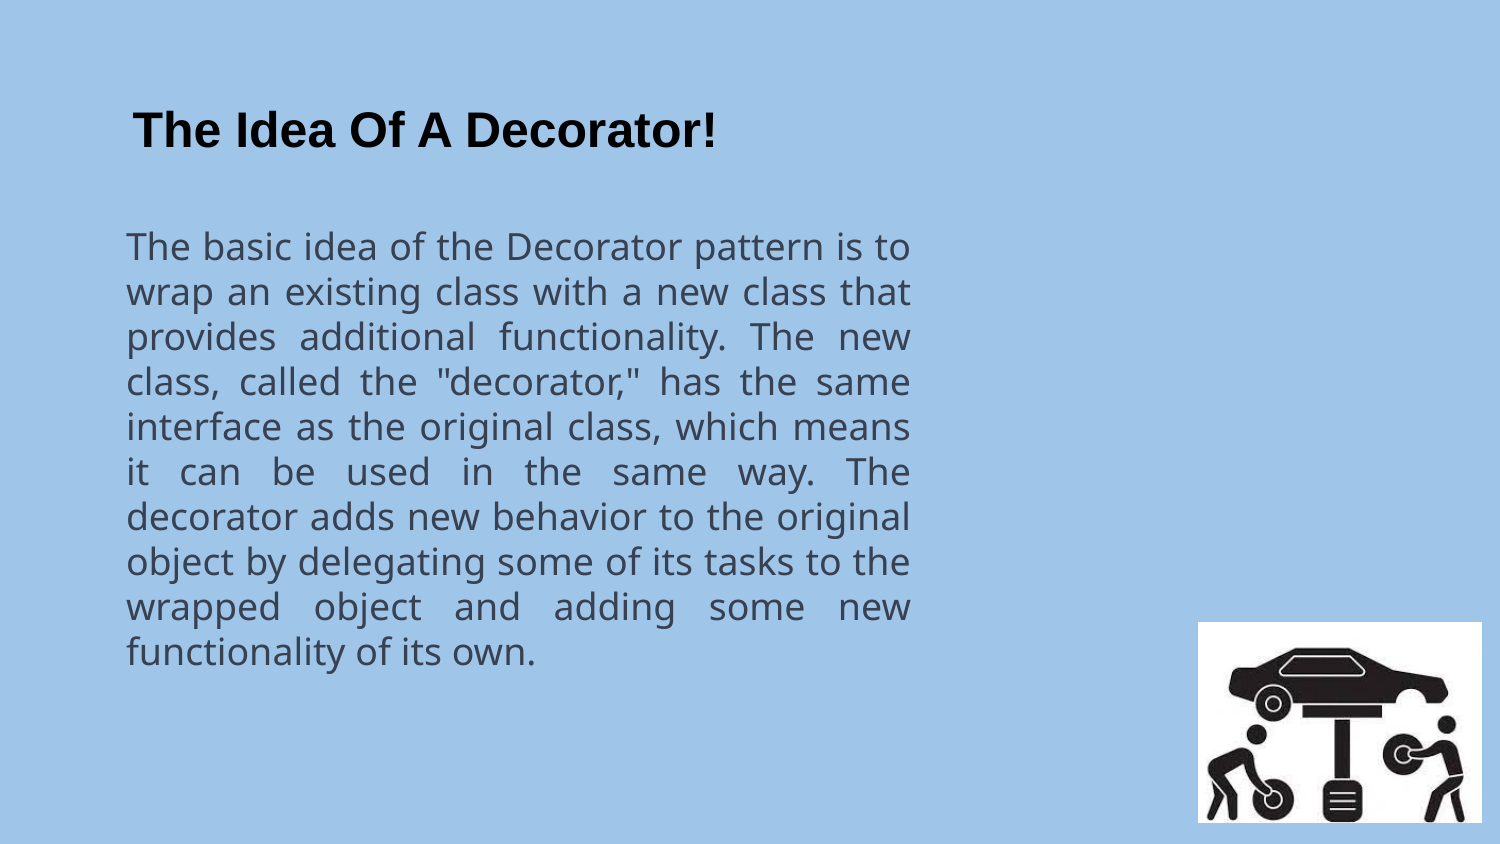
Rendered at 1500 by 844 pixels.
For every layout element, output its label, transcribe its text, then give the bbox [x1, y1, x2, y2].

text_box The Idea Of A Decorator! [117, 82, 861, 173]
list The basic idea of the Decorator pattern is to wrap an existing class with a new class that provides additional functionality. The new class, called the "decorator," has the same interface as the original class, which means it can be used in the same way. The decorator adds new behavior to the original object by delegating some of its tasks to the wrapped object and adding some new functionality of its own. [51, 207, 927, 641]
picture [1197, 621, 1482, 823]
